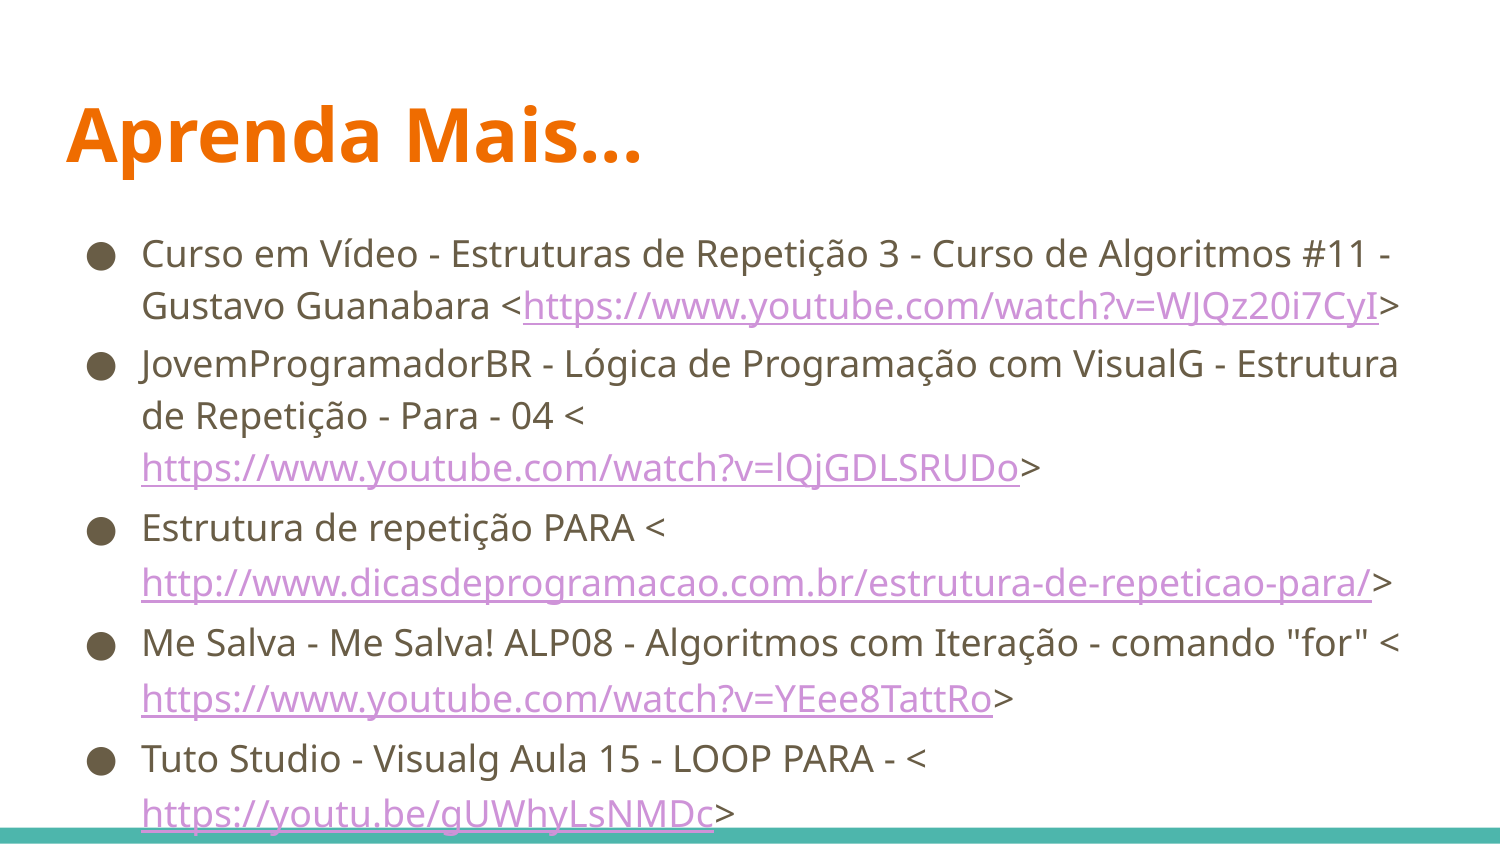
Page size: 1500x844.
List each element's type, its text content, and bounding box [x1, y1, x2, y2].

list Curso em Vídeo - Estruturas de Repetição 3 - Curso de Algoritmos #11 - Gustavo Guanabara <https://www.youtube.com/watch?v=WJQz20i7CyI> JovemProgramadorBR - Lógica de Programação com VisualG - Estrutura de Repetição - Para - 04 <https://www.youtube.com/watch?v=lQjGDLSRUDo> Estrutura de repetição PARA <http://www.dicasdeprogramacao.com.br/estrutura-de-repeticao-para/> Me Salva - Me Salva! ALP08 - Algoritmos com Iteração - comando "for" <https://www.youtube.com/watch?v=YEee8TattRo> Tuto Studio - Visualg Aula 15 - LOOP PARA - <https://youtu.be/gUWhyLsNMDc> [51, 207, 1449, 750]
title Aprenda Mais... [51, 72, 1449, 189]
